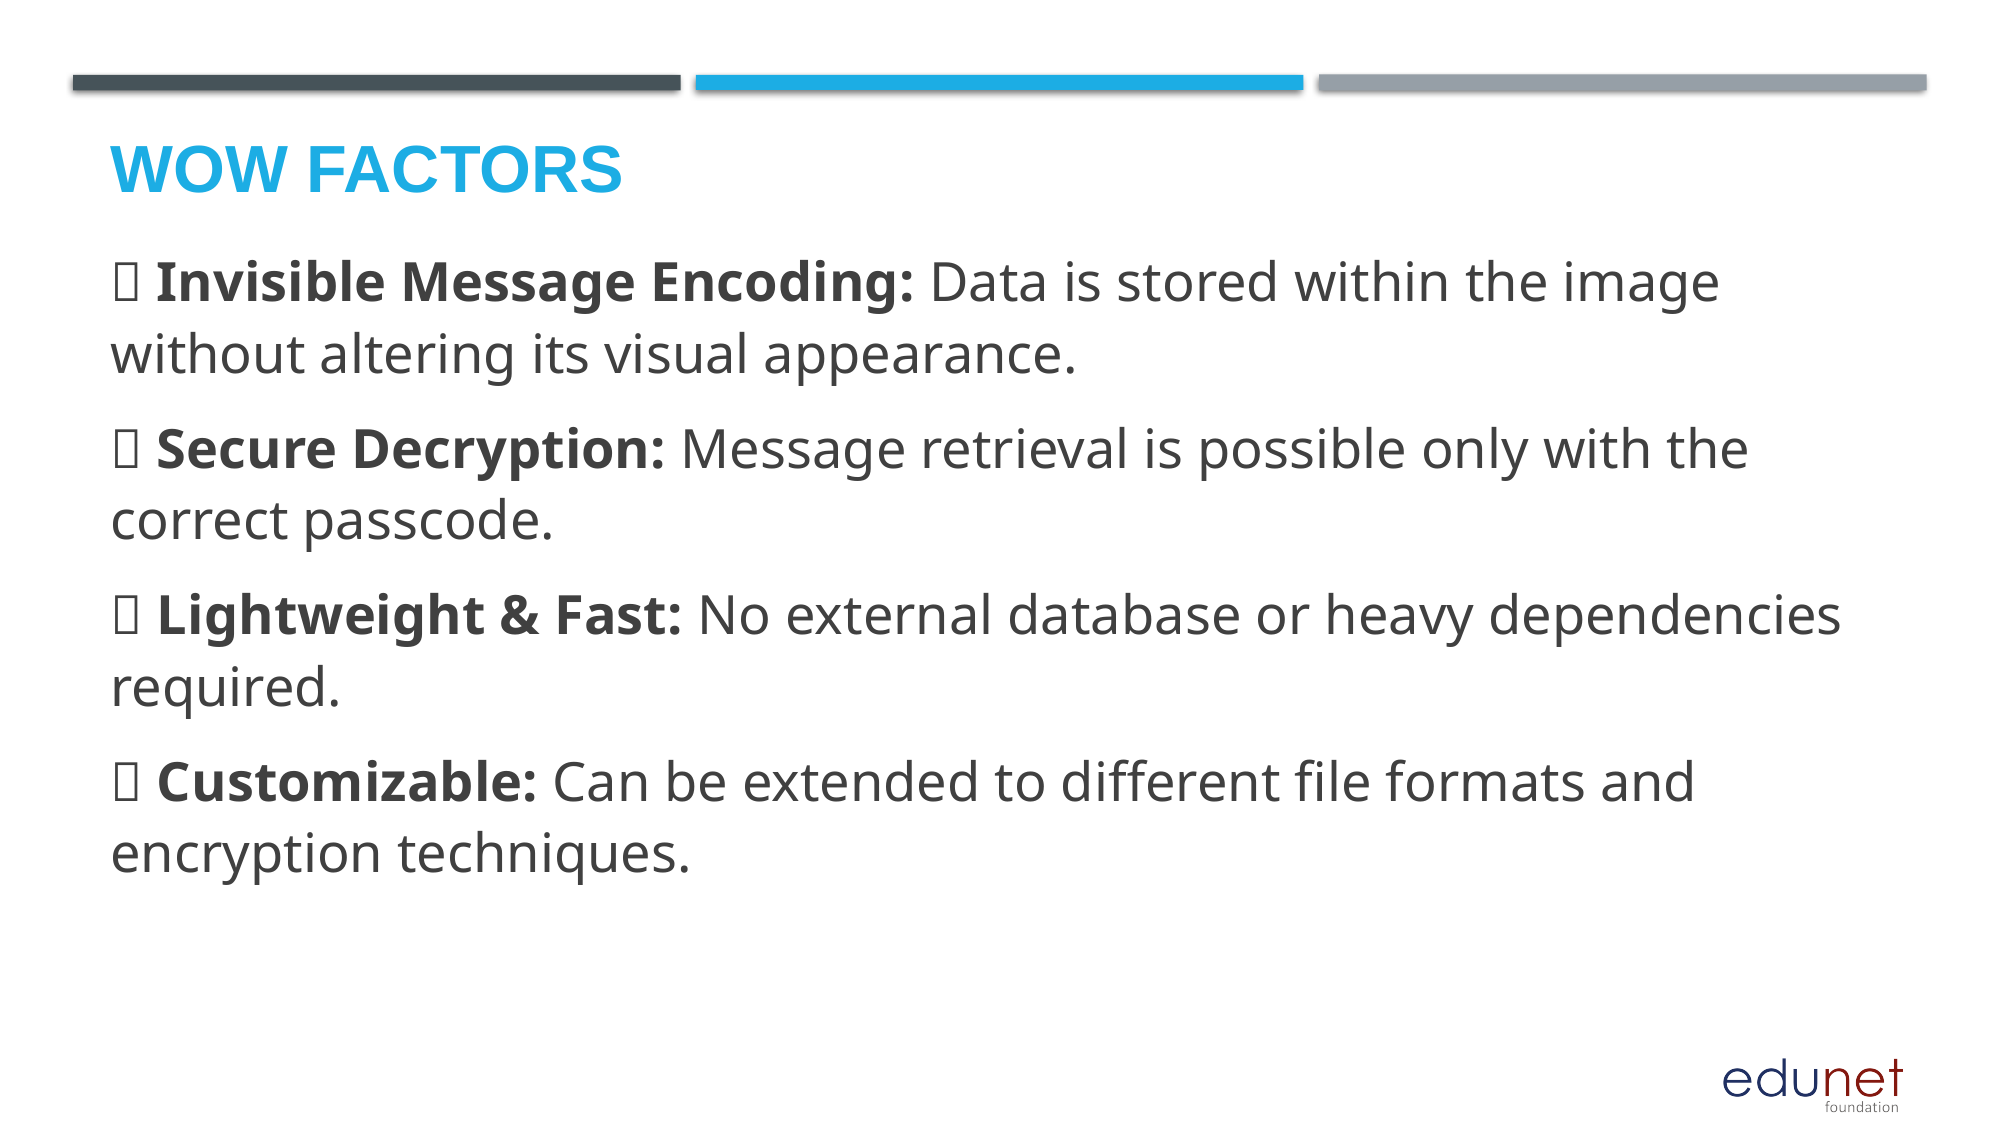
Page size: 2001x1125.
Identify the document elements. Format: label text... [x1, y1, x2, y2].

title Wow factors [95, 126, 1905, 213]
list ✅ Invisible Message Encoding: Data is stored within the image without altering its visual appearance. ✅ Secure Decryption: Message retrieval is possible only with the correct passcode. ✅ Lightweight & Fast: No external database or heavy dependencies required. ✅ Customizable: Can be extended to different file formats and encryption techniques. [95, 213, 1905, 981]
picture [1719, 1056, 1905, 1116]
